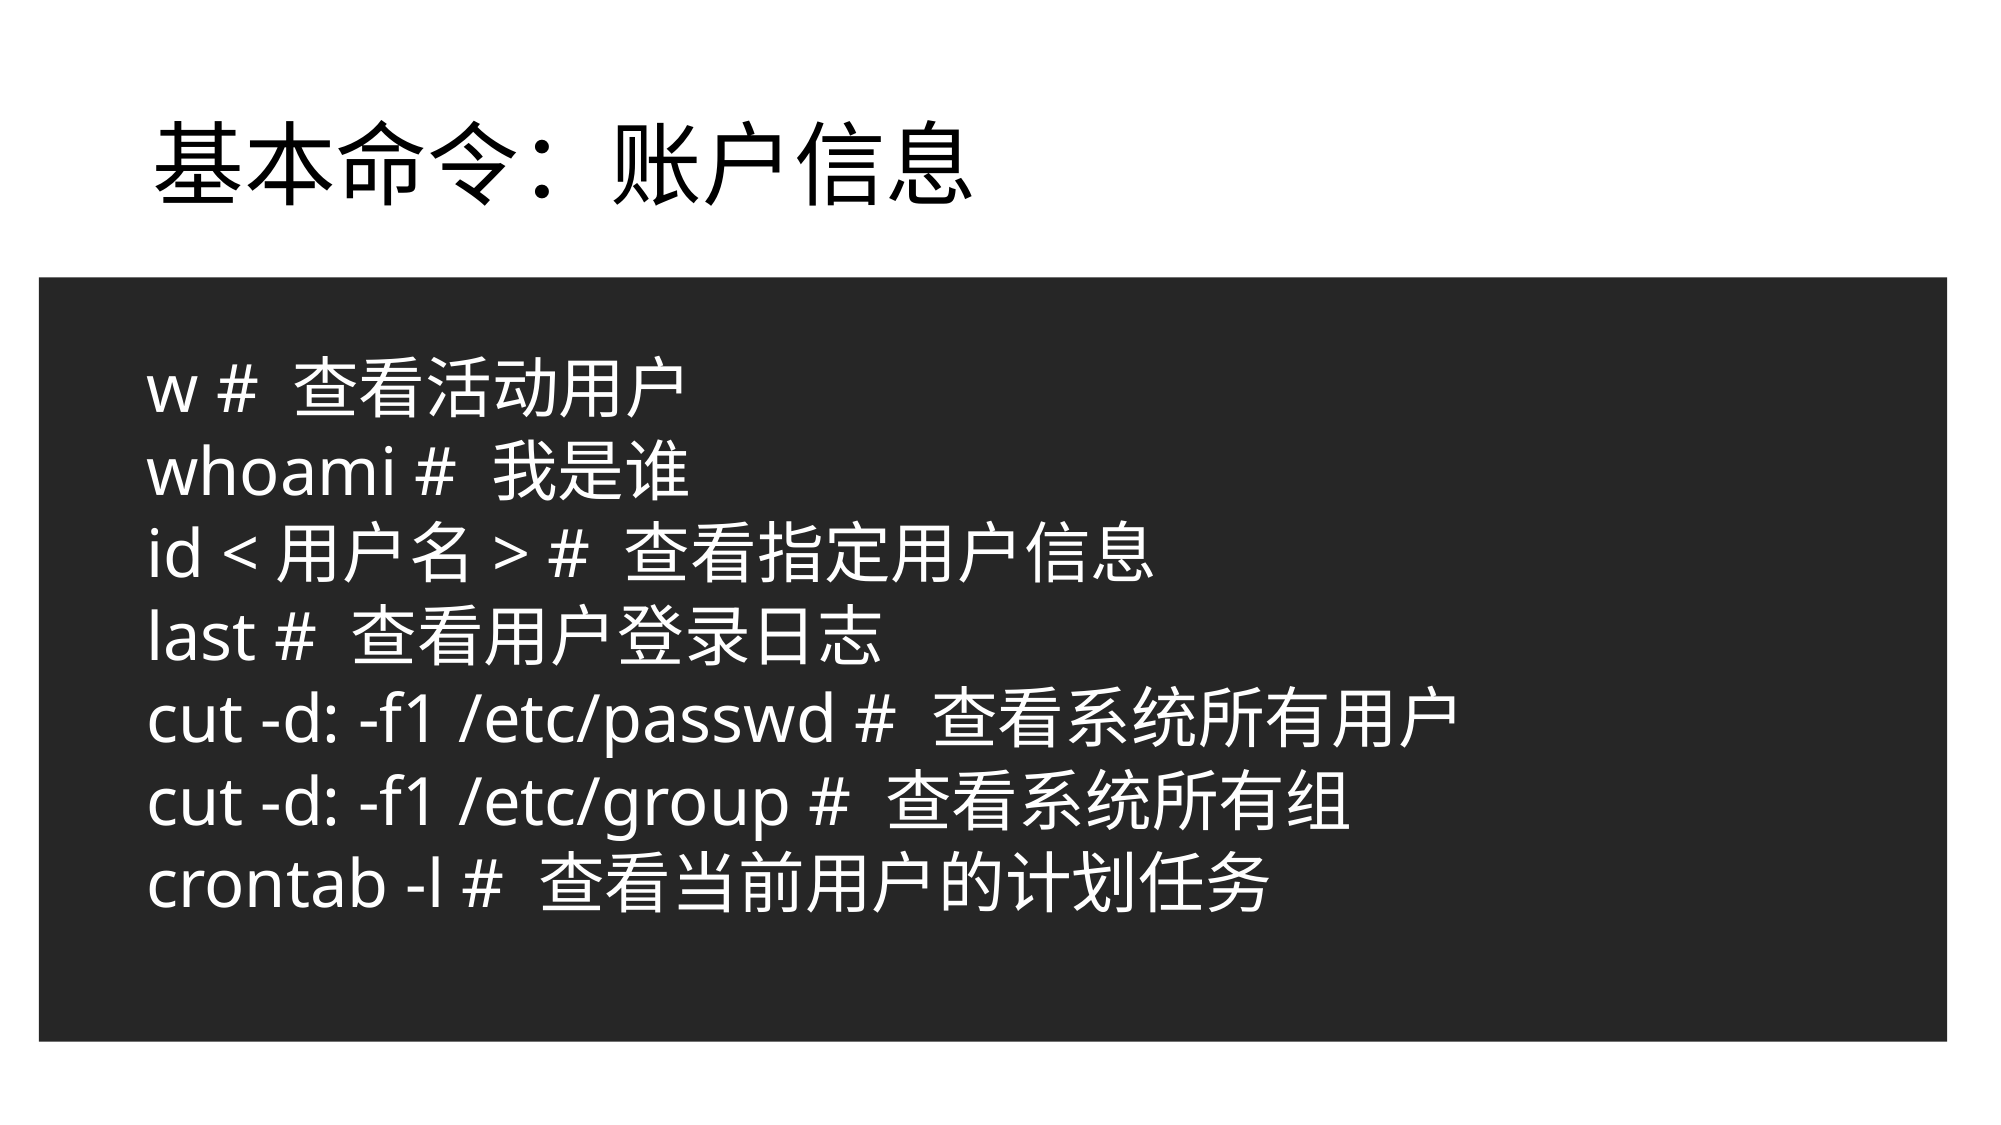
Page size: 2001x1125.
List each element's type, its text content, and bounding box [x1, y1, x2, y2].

list w # 查看活动用户 whoami # 我是谁 id <用户名> # 查看指定用户信息 last # 查看用户登录日志 cut -d: -f1 /etc/passwd # 查看系统所有用户 cut -d: -f1 /etc/group # 查看系统所有组 crontab -l # 查看当前用户的计划任务 [38, 277, 1948, 1042]
title 基本命令：账户信息 [137, 59, 1863, 277]
